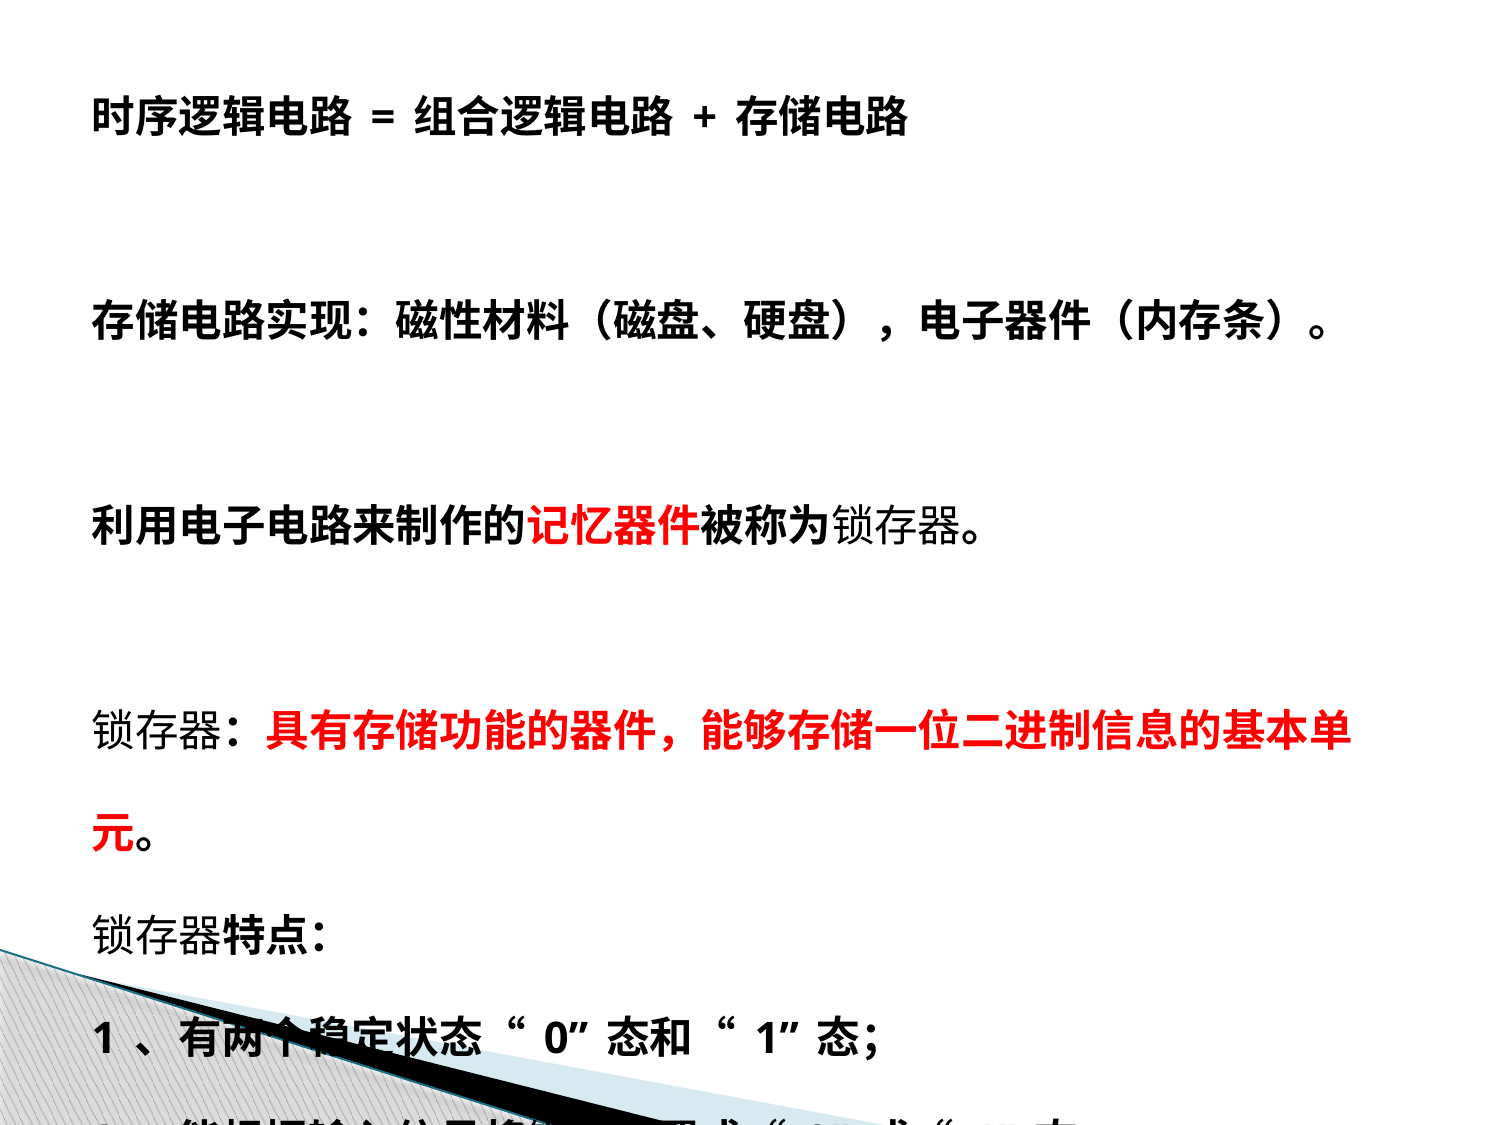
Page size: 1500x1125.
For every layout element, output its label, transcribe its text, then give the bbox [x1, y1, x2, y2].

text_box 时序逻辑电路=组合逻辑电路+存储电路 存储电路实现：磁性材料（磁盘、硬盘），电子器件（内存条）。 利用电子电路来制作的记忆器件被称为锁存器。 锁存器：具有存储功能的器件，能够存储一位二进制信息的基本单元。 锁存器特点： 1、有两个稳定状态“0”态和“1”态； 2、能根据输入信号将锁存器置成“0”或“1”态； 3、输入信号消失后，被置成的“0”或“1”态能 保存下来，即具有记忆功能。 [76, 31, 1407, 1125]
